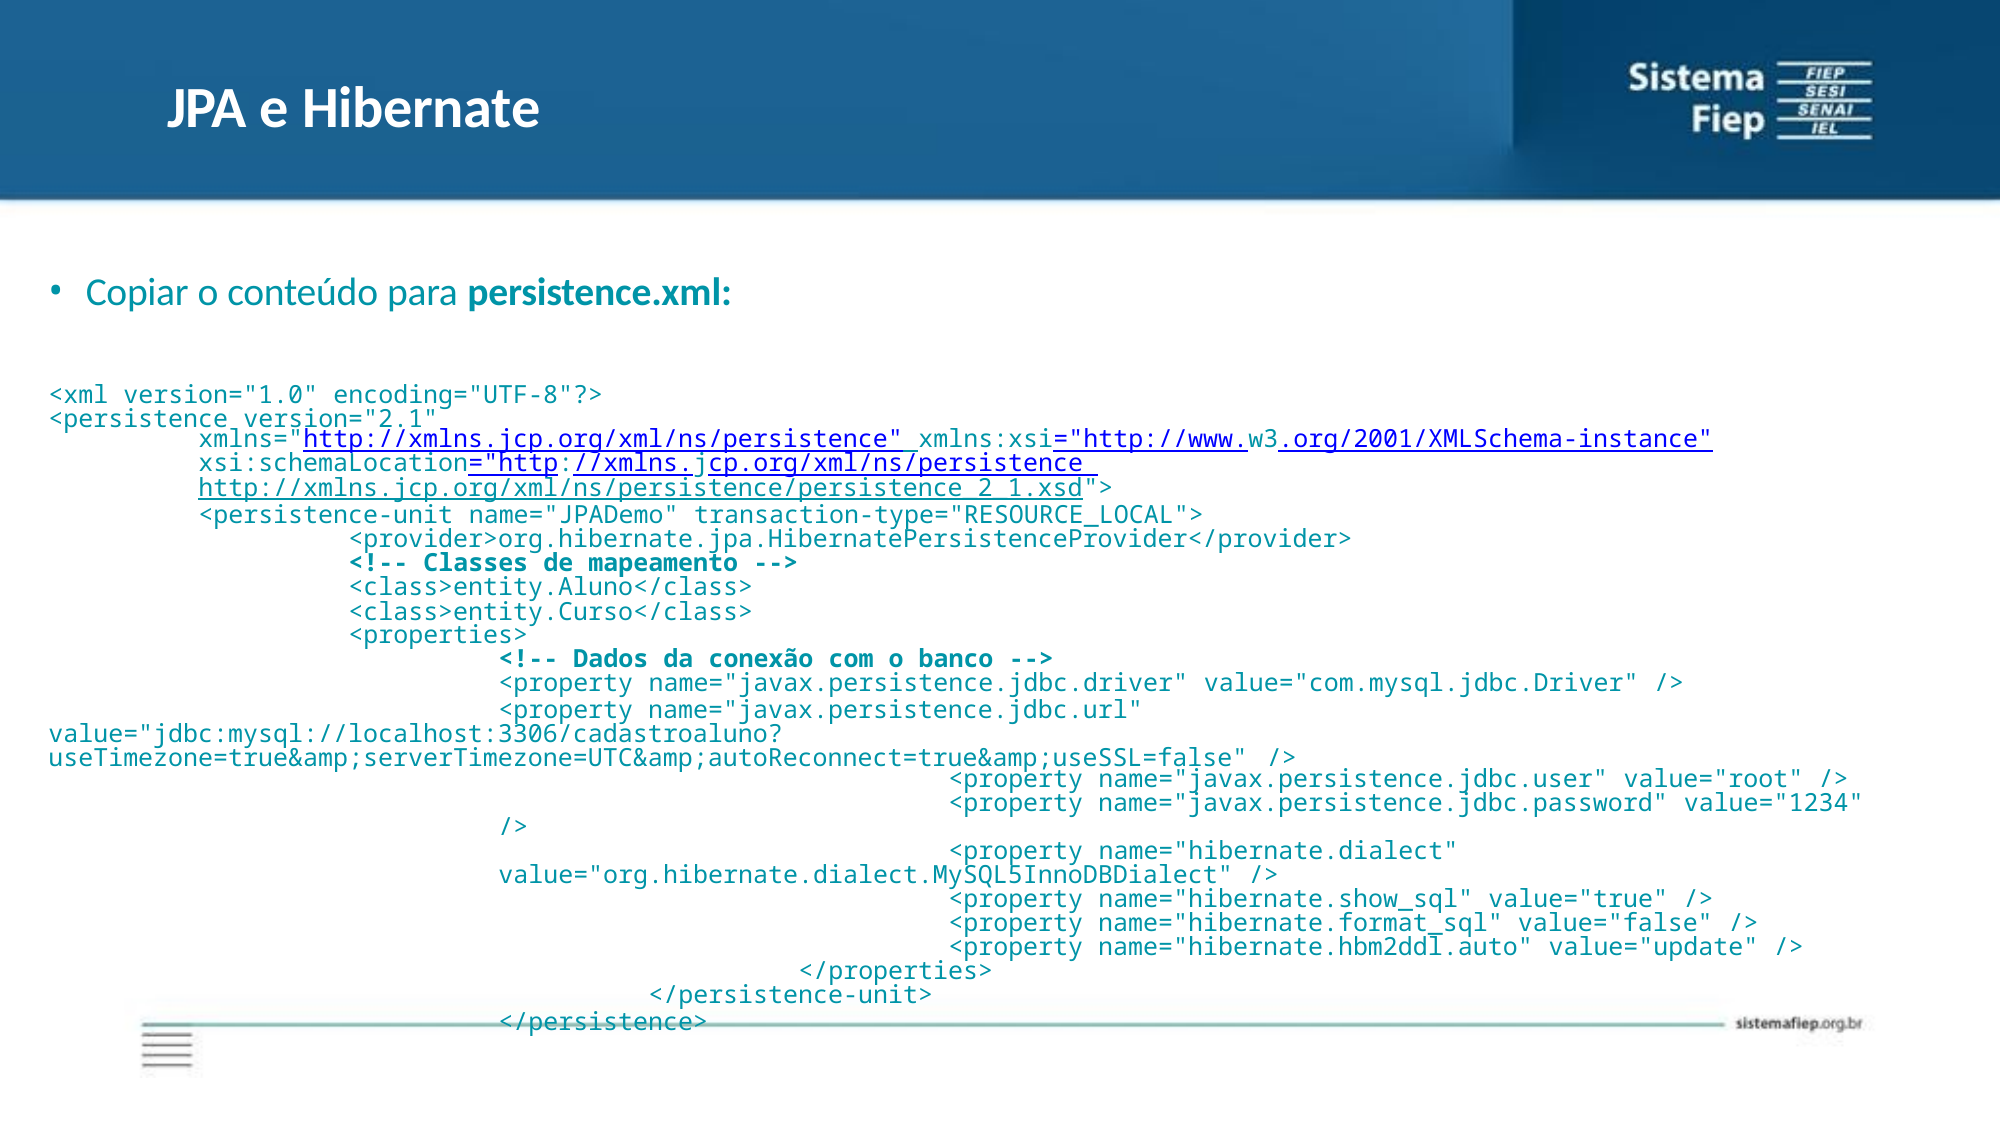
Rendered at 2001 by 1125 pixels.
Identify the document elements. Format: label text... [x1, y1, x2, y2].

text_box Copiar o conteúdo para persistence.xml: [46, 263, 742, 314]
picture [0, 0, 2000, 1078]
text_box <xml version="1.0" encoding="UTF-8"?> <persistence version="2.1" xmlns="http://xmlns.jcp.org/xml/ns/persistence" xmlns:xsi="http://www.w3.org/2001/XMLSchema-instance" xsi:schemaLocation="http://xmlns.jcp.org/xml/ns/persistence http://xmlns.jcp.org/xml/ns/persistence/persistence_2_1.xsd"> <persistence-unit name="JPADemo" transaction-type="RESOURCE_LOCAL"> <provider>org.hibernate.jpa.HibernatePersistenceProvider</provider> <!-- Classes de mapeamento --> <class>entity.Aluno</class> <class>entity.Curso</class> <properties> <!-- Dados da conexão com o banco --> <property name="javax.persistence.jdbc.driver" value="com.mysql.jdbc.Driver" /> <property name="javax.persistence.jdbc.url" value="jdbc:mysql://localhost:3306/cadastroaluno?useTimezone=true&amp;serverTimezone=UTC&amp;autoReconnect=true&amp;useSSL=false" /> <property name="javax.persistence.jdbc.user" value="root" /> <property name="javax.persistence.jdbc.password" value="1234" /> <property name="hibernate.dialect" value="org.hibernate.dialect.MySQL5InnoDBDialect" /> <property name="hibernate.show_sql" value="true" /> <property name="hibernate.format_sql" value="false" /> <property name="hibernate.hbm2ddl.auto" value="update" /> </properties> </persistence-unit> </persistence> [46, 379, 1873, 1036]
title JPA e Hibernate [165, 66, 549, 257]
